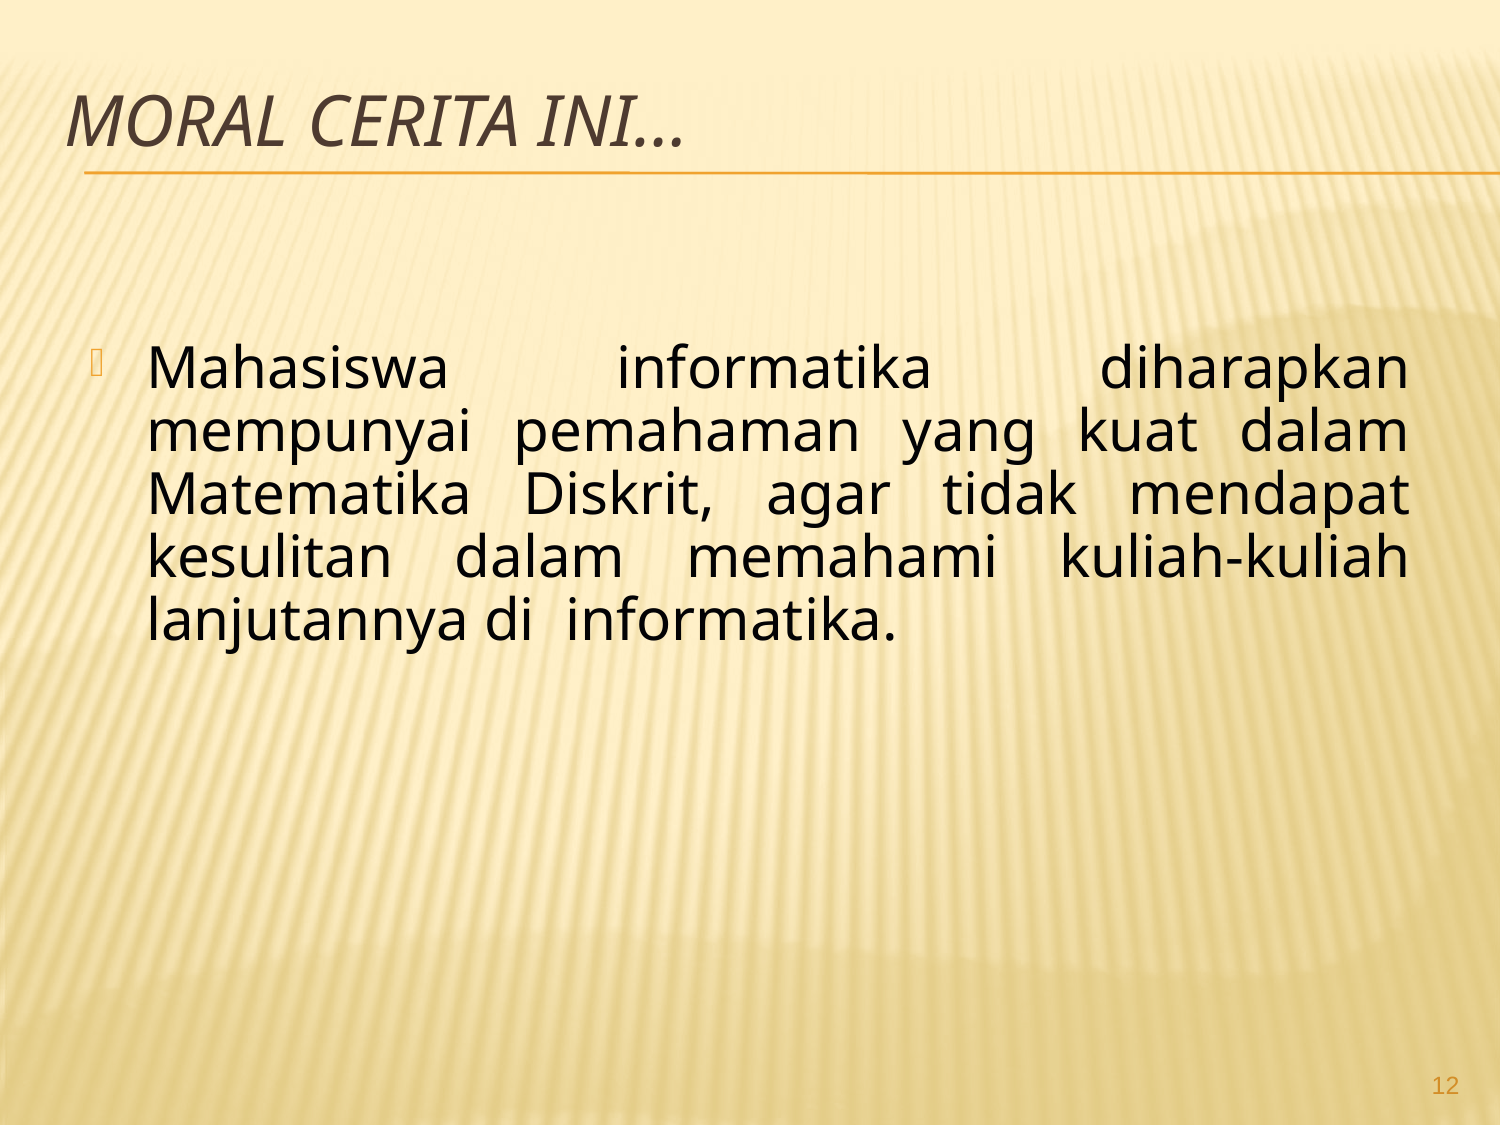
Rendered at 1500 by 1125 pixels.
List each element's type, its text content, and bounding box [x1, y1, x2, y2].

title Moral Cerita ini… [49, 30, 1475, 169]
slide_number 12 [1350, 1061, 1475, 1103]
list Mahasiswa informatika diharapkan mempunyai pemahaman yang kuat dalam Matematika Diskrit, agar tidak mendapat kesulitan dalam memahami kuliah-kuliah lanjutannya di informatika. [75, 331, 1425, 1006]
